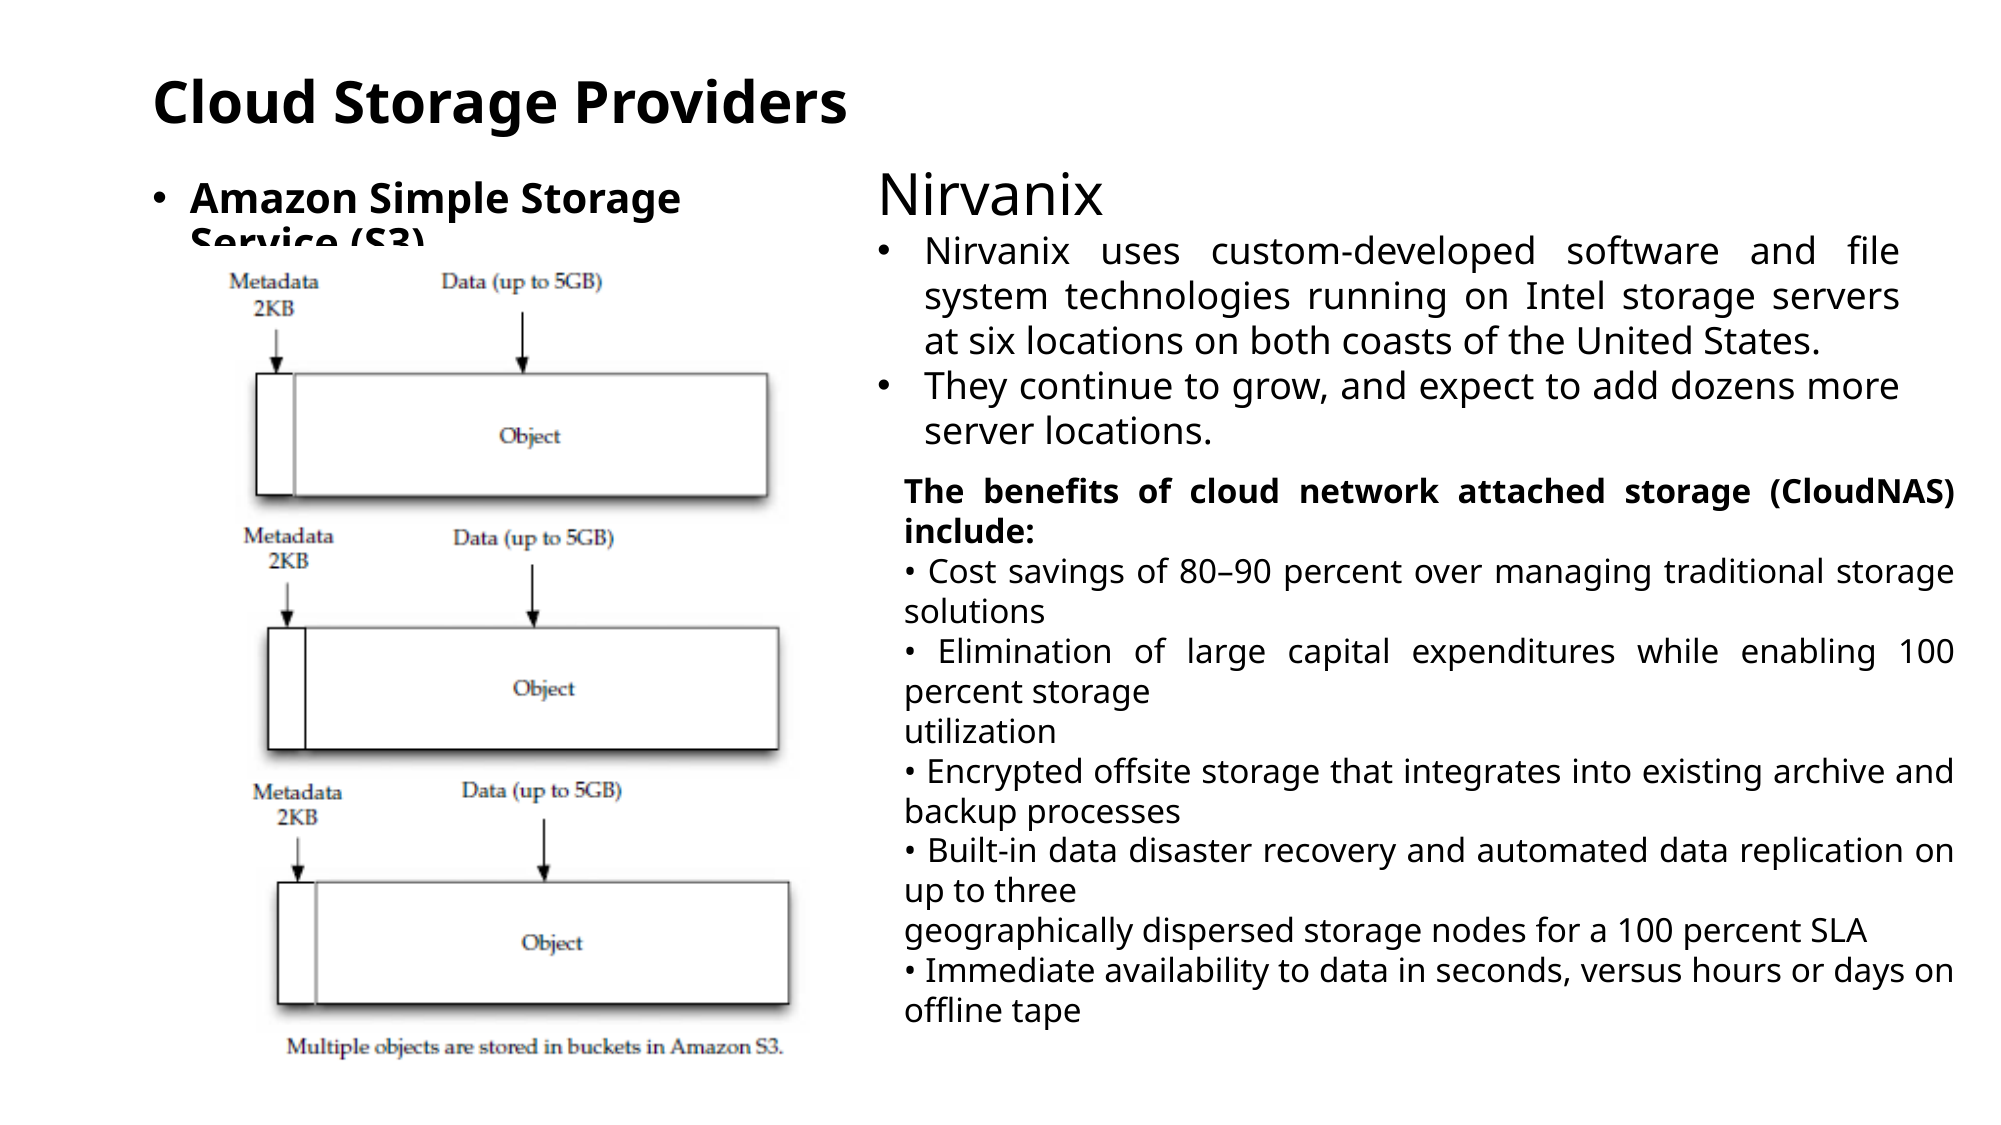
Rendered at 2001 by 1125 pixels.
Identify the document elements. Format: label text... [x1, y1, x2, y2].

text_box Nirvanix Nirvanix uses custom-developed software and file system technologies running on Intel storage servers at six locations on both coasts of the United States. They continue to grow, and expect to add dozens more server locations. [862, 149, 1916, 460]
picture [164, 246, 833, 1066]
text_box The benefits of cloud network attached storage (CloudNAS) include: • Cost savings of 80–90 percent over managing traditional storage solutions • Elimination of large capital expenditures while enabling 100 percent storage utilization • Encrypted offsite storage that integrates into existing archive and backup processes • Built-in data disaster recovery and automated data replication on up to three geographically dispersed storage nodes for a 100 percent SLA • Immediate availability to data in seconds, versus hours or days on offline tape [889, 462, 1972, 1037]
title Cloud Storage Providers [137, 59, 1863, 150]
list Amazon Simple Storage Service (S3) [137, 169, 856, 1003]
